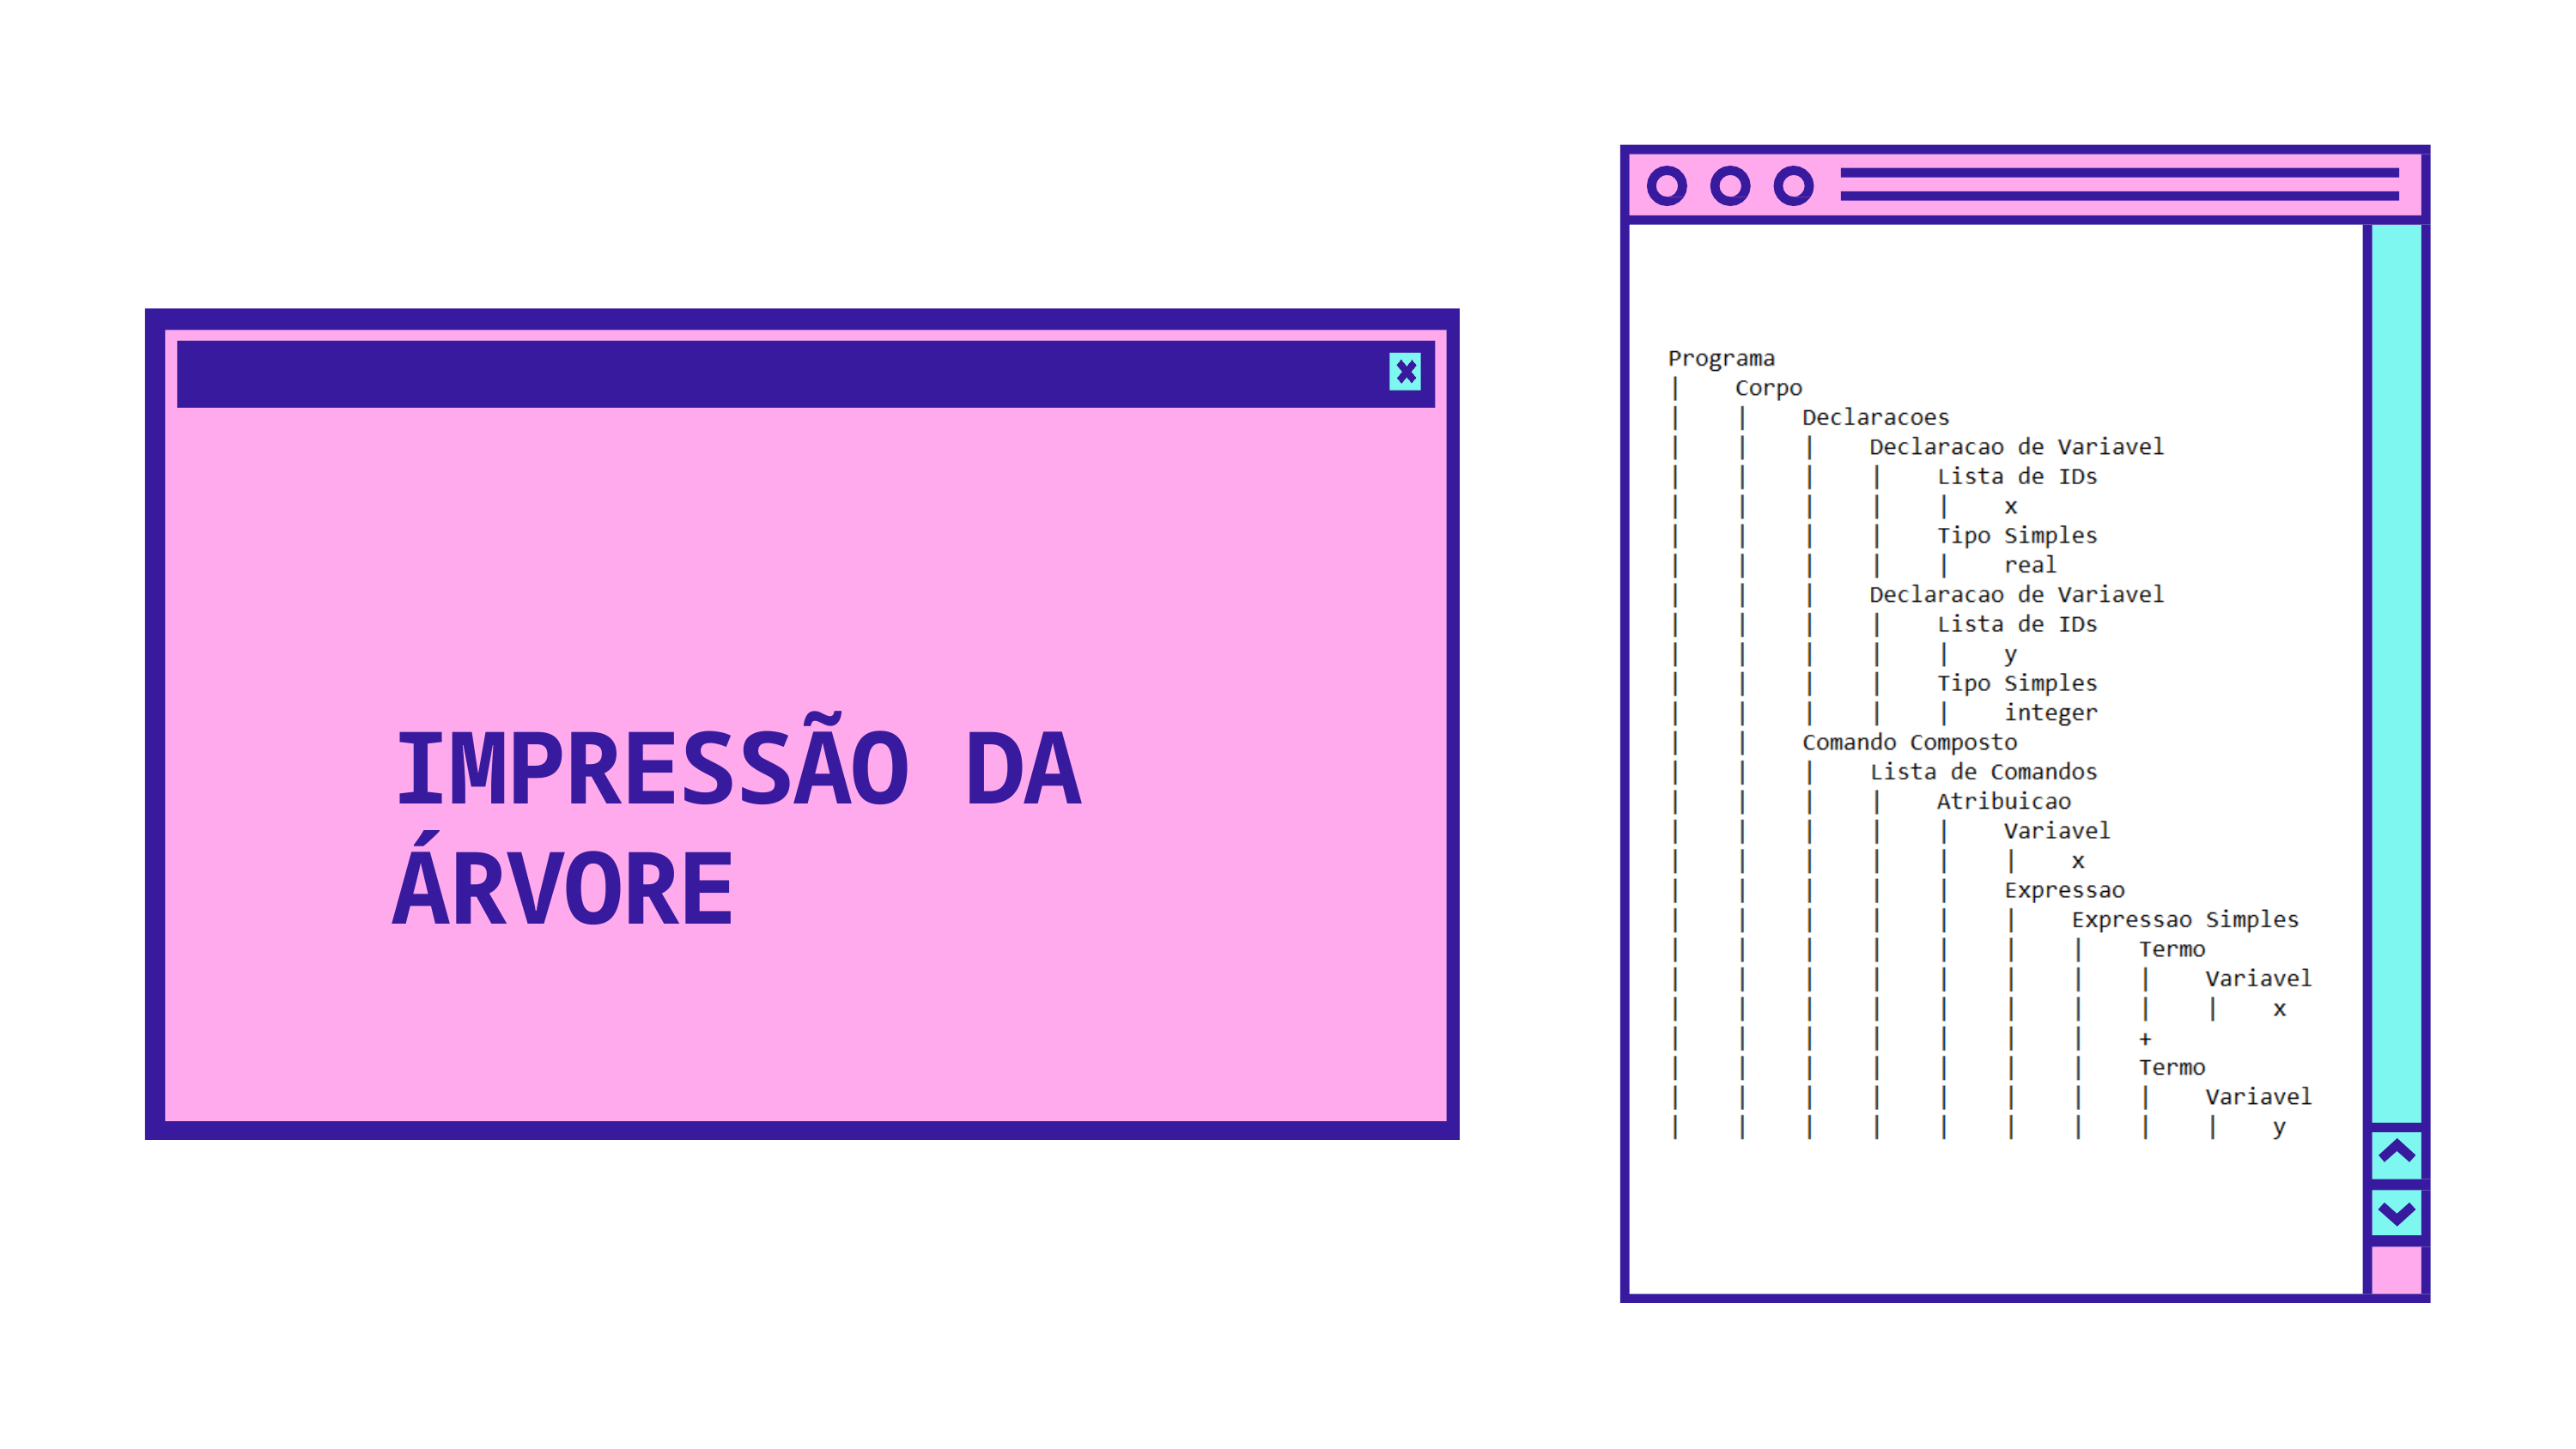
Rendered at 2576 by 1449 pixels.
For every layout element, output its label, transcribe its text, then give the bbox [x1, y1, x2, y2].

text_box [1389, 352, 1421, 391]
text_box [1656, 175, 1678, 197]
text_box [1783, 176, 1804, 197]
text_box [2372, 225, 2421, 1122]
text_box [1720, 176, 1741, 197]
text_box [177, 340, 1436, 408]
text_box [2372, 1191, 2421, 1235]
text_box [1396, 359, 1417, 384]
text_box IMPRESSÃO DA ÁRVORE [389, 701, 1391, 944]
text_box [1619, 144, 2431, 1303]
picture [1663, 318, 2346, 1246]
text_box [144, 308, 1460, 1140]
text_box [2372, 1132, 2421, 1179]
text_box [1630, 155, 2421, 215]
text_box [2372, 1247, 2421, 1294]
text_box [165, 330, 1447, 1122]
